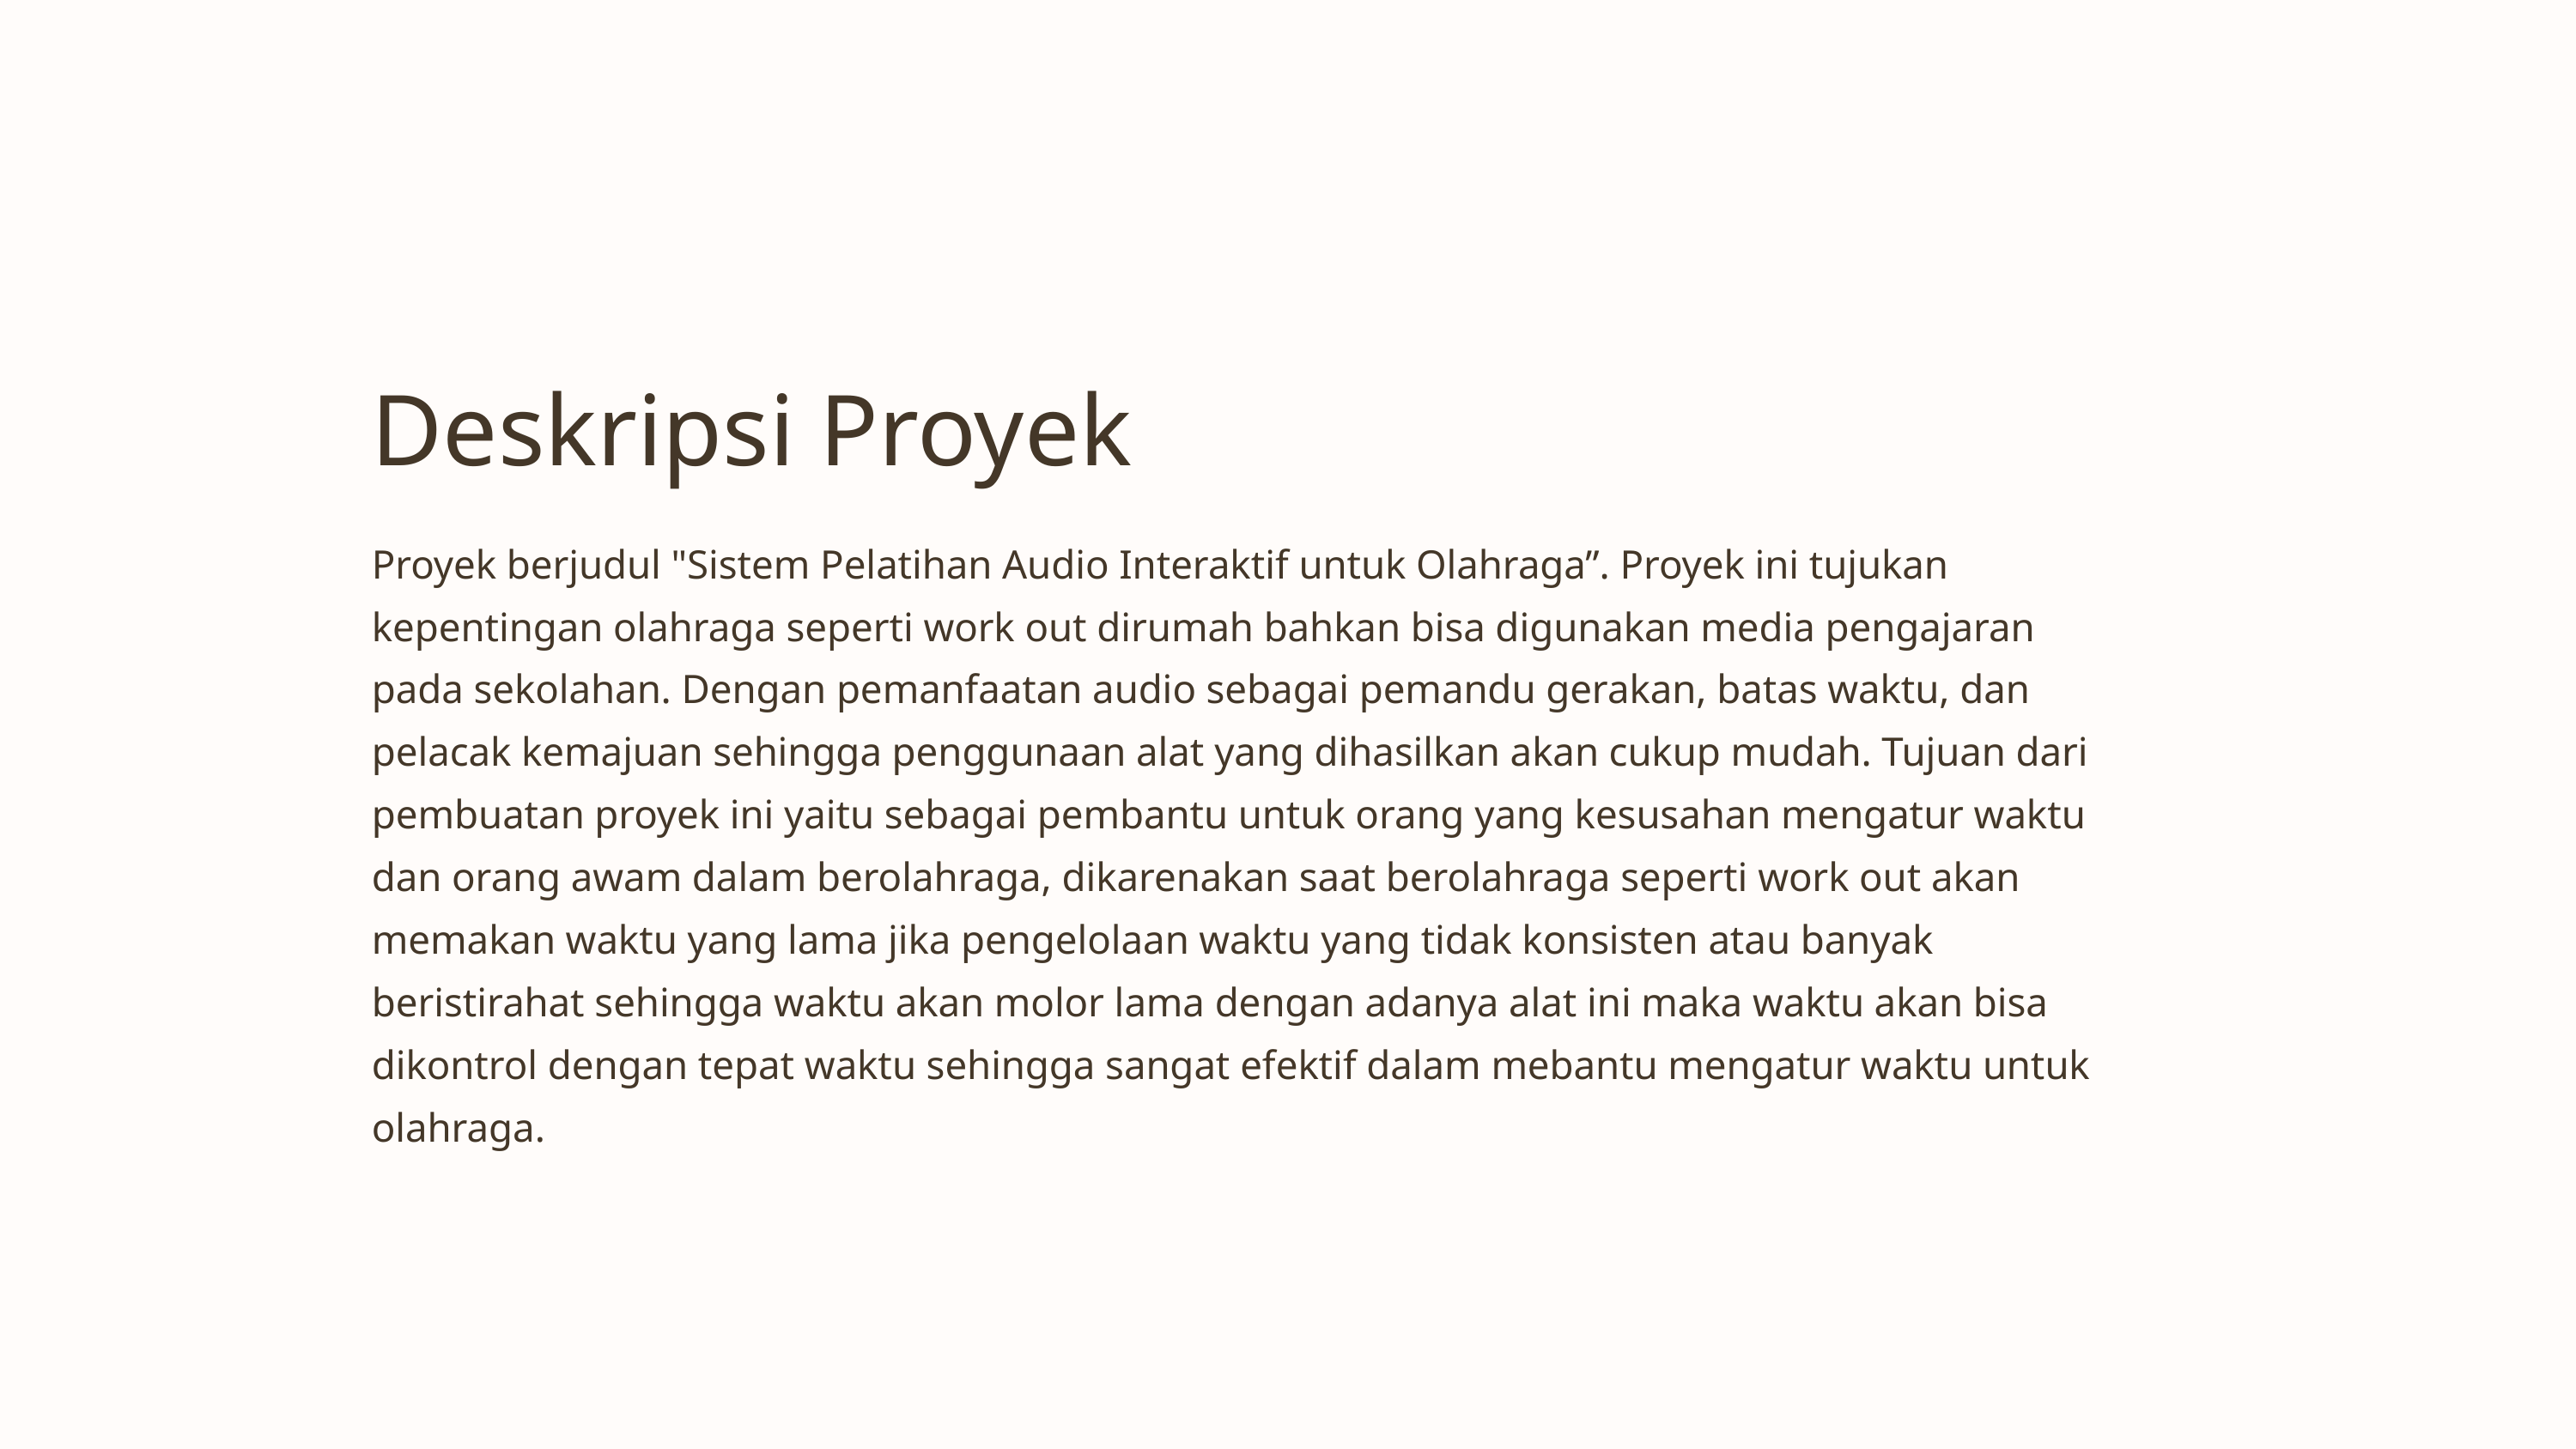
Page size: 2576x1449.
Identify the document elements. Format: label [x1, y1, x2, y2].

text_box [0, 0, 2576, 1449]
